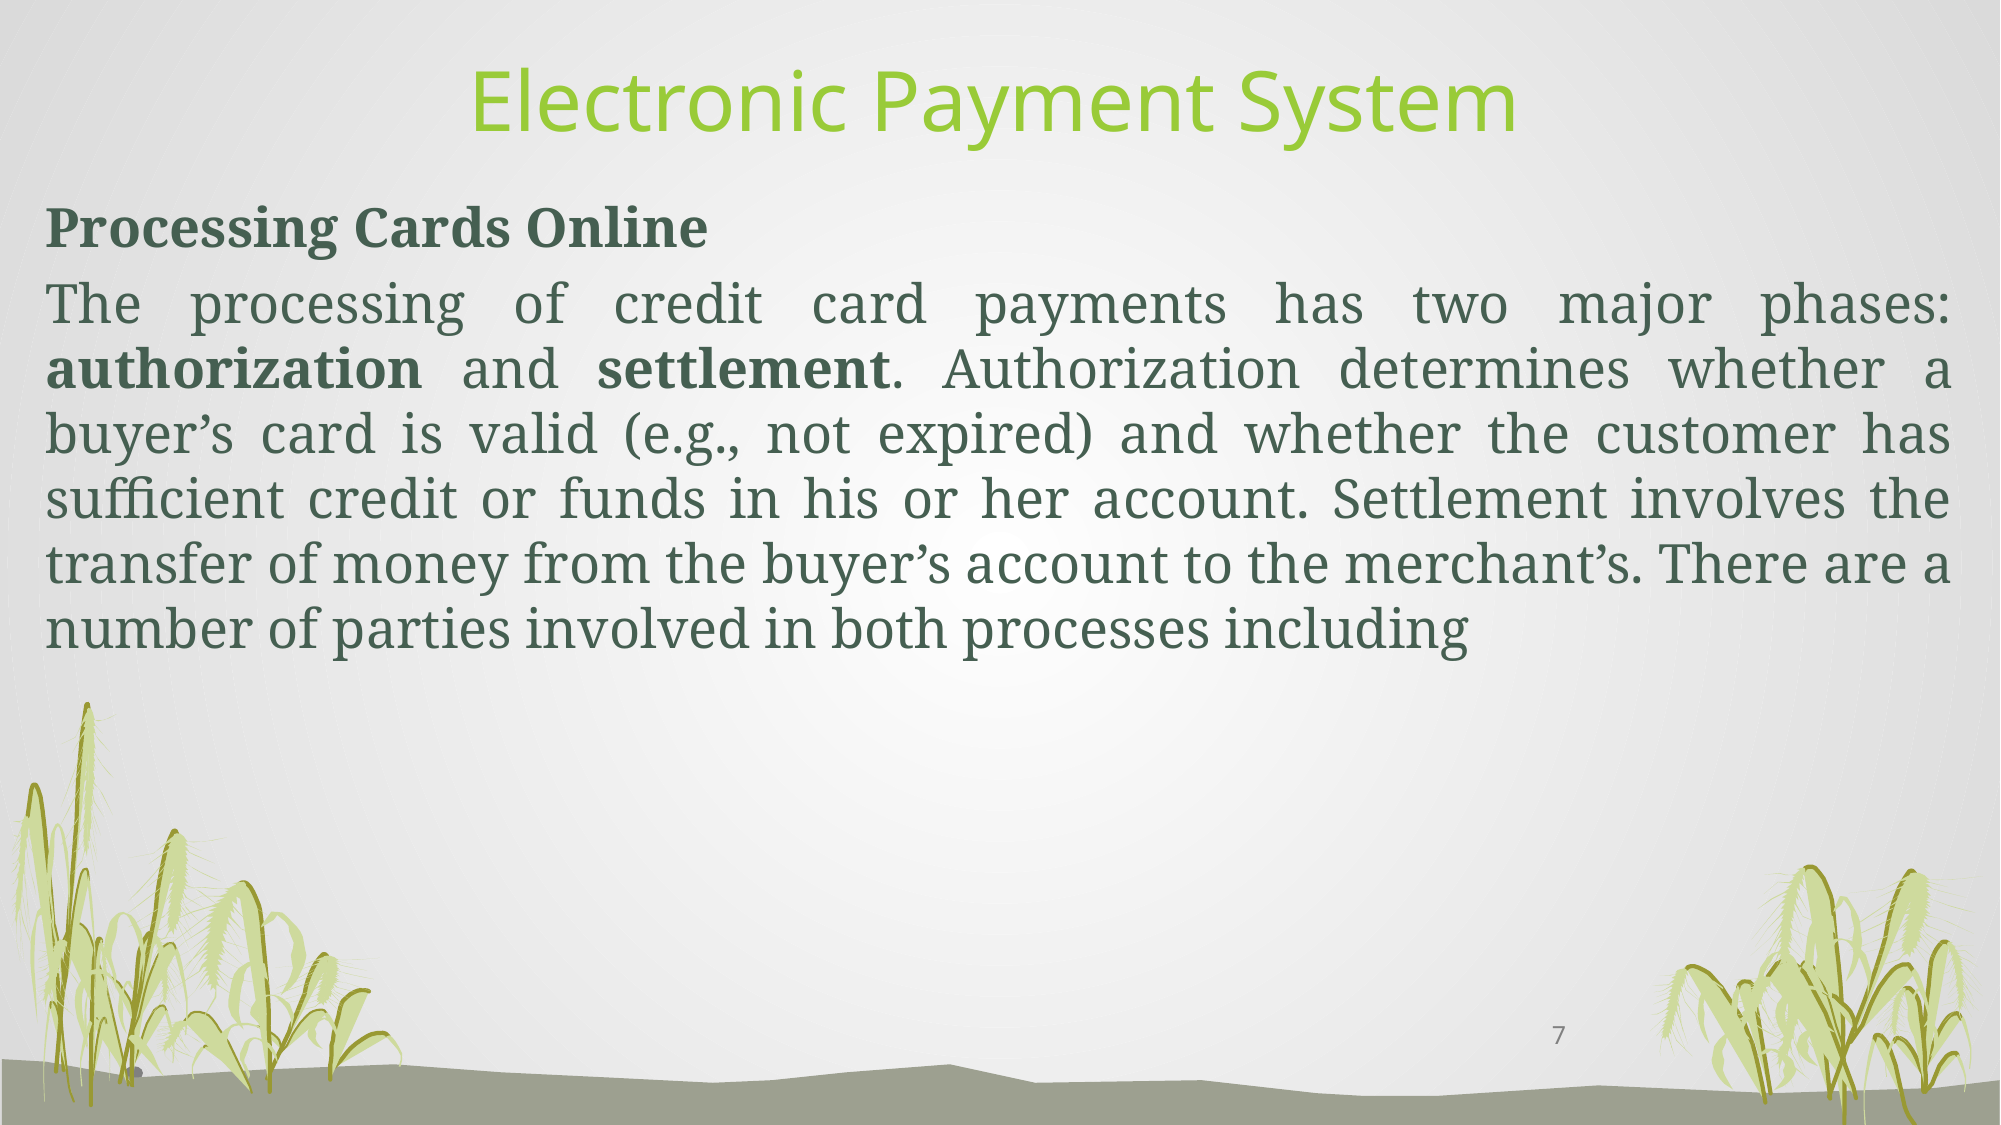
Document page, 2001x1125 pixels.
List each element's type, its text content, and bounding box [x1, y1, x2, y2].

list Processing Cards Online The processing of credit card payments has two major phases: authorization and settlement. Authorization determines whether a buyer’s card is valid (e.g., not expired) and whether the customer has sufficient credit or funds in his or her account. Settlement involves the transfer of money from the buyer’s account to the merchant’s. There are a number of parties involved in both processes including [30, 185, 1970, 1057]
title Electronic Payment System [72, 20, 1917, 156]
slide_number 7 [1547, 1006, 1671, 1067]
